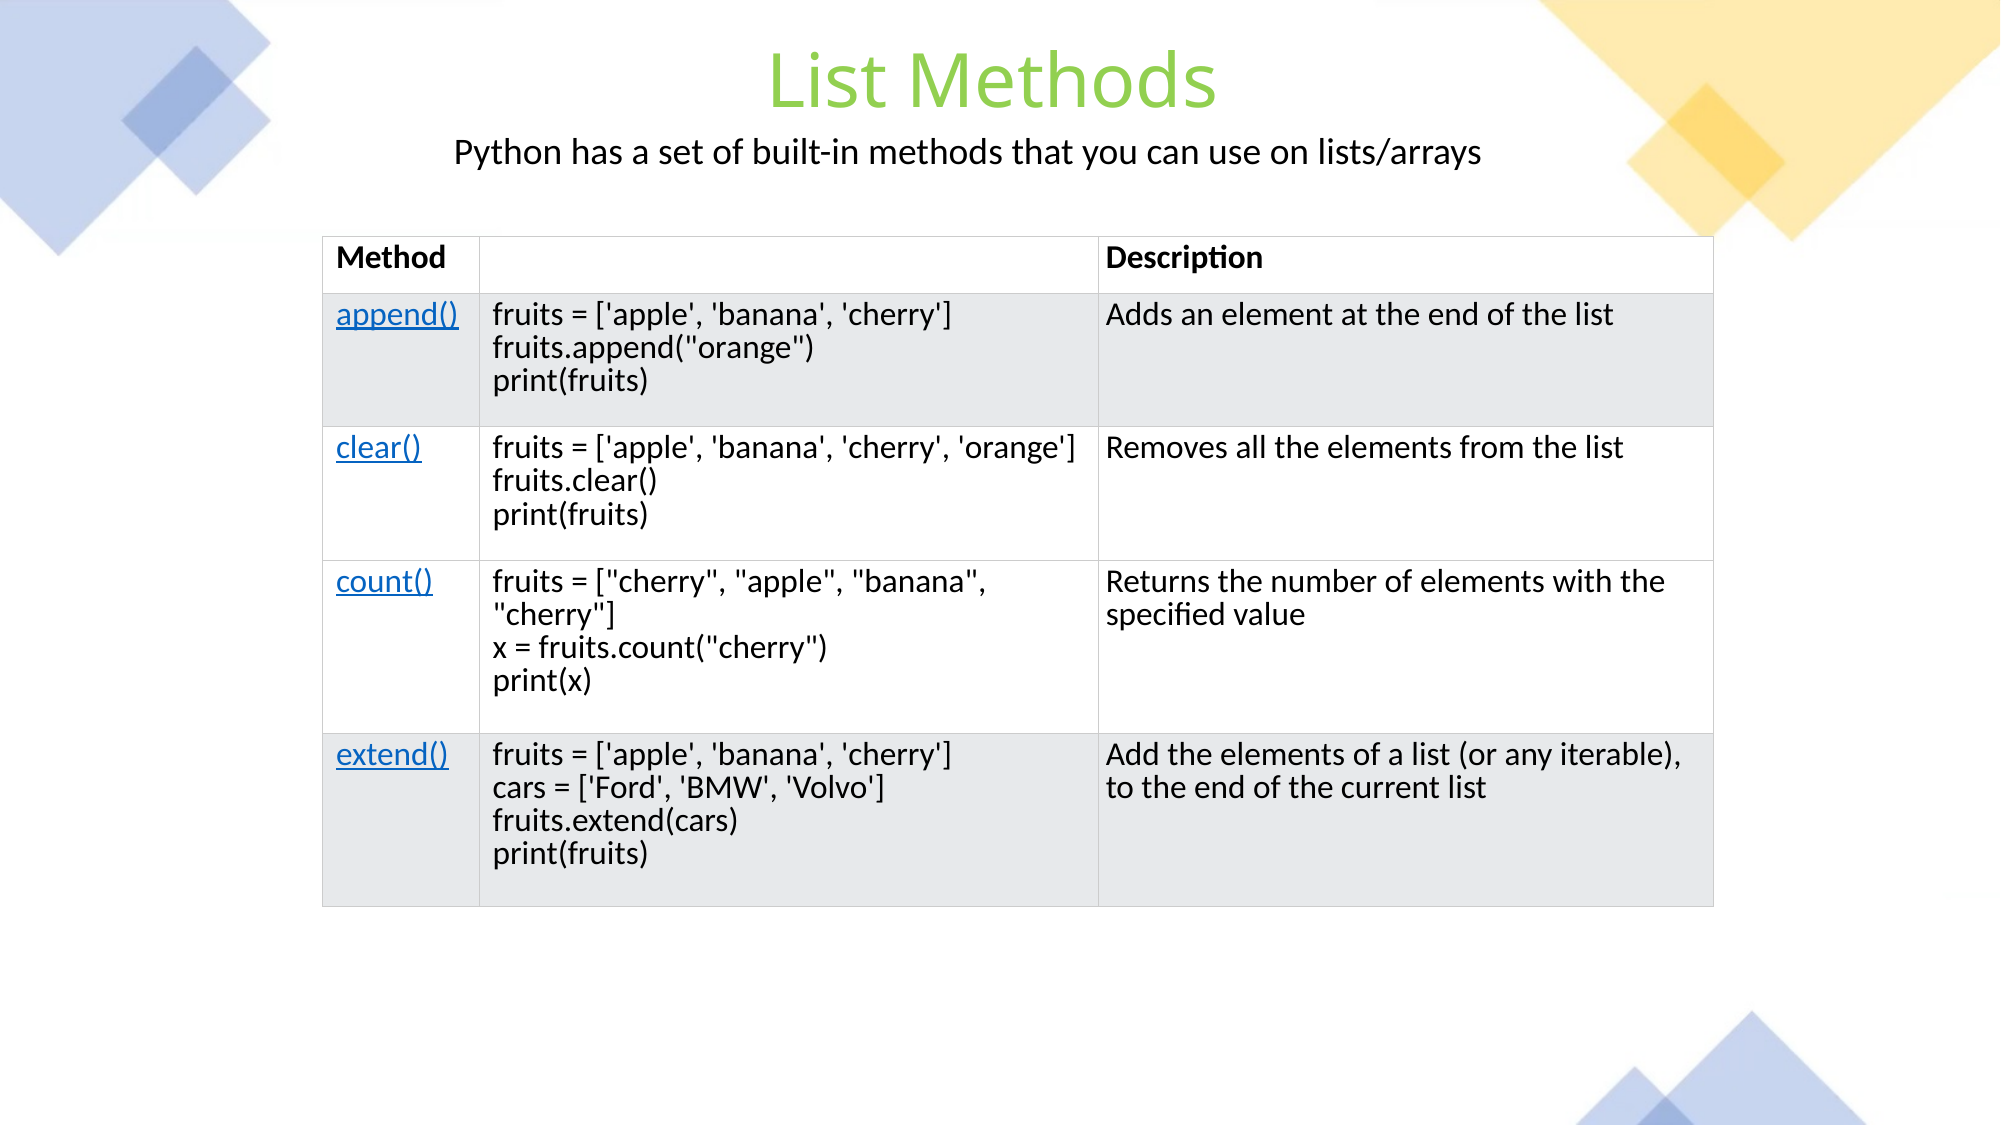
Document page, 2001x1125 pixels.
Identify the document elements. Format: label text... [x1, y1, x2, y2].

table_cell count() [323, 561, 479, 733]
table_cell fruits = ['apple', 'banana', 'cherry', 'orange'] fruits.clear() print(fruits) [480, 427, 1098, 560]
table_header Description [1099, 237, 1713, 293]
table_header Method [323, 237, 479, 293]
text_box List Methods [713, 18, 1610, 120]
table_cell fruits = ['apple', 'banana', 'cherry'] fruits.append("orange") print(fruits) [480, 294, 1098, 426]
table_cell clear() [323, 427, 479, 560]
table_cell fruits = ['apple', 'banana', 'cherry'] cars = ['Ford', 'BMW', 'Volvo'] fruits.extend(cars) print(fruits) [480, 734, 1098, 906]
text_box Python has a set of built-in methods that you can use on lists/arrays [439, 120, 1832, 180]
table_cell fruits = ["cherry", "apple", "banana", "cherry"] x = fruits.count("cherry") print(x) [480, 561, 1098, 733]
picture [0, 0, 2001, 1125]
table_cell Add the elements of a list (or any iterable), to the end of the current list [1099, 734, 1713, 906]
table_cell extend() [323, 734, 479, 906]
table_cell Removes all the elements from the list [1099, 427, 1713, 560]
table_cell Adds an element at the end of the list [1099, 294, 1713, 426]
table_cell append() [323, 294, 479, 426]
table_header [480, 237, 1098, 293]
table_cell Returns the number of elements with the specified value [1099, 561, 1713, 733]
